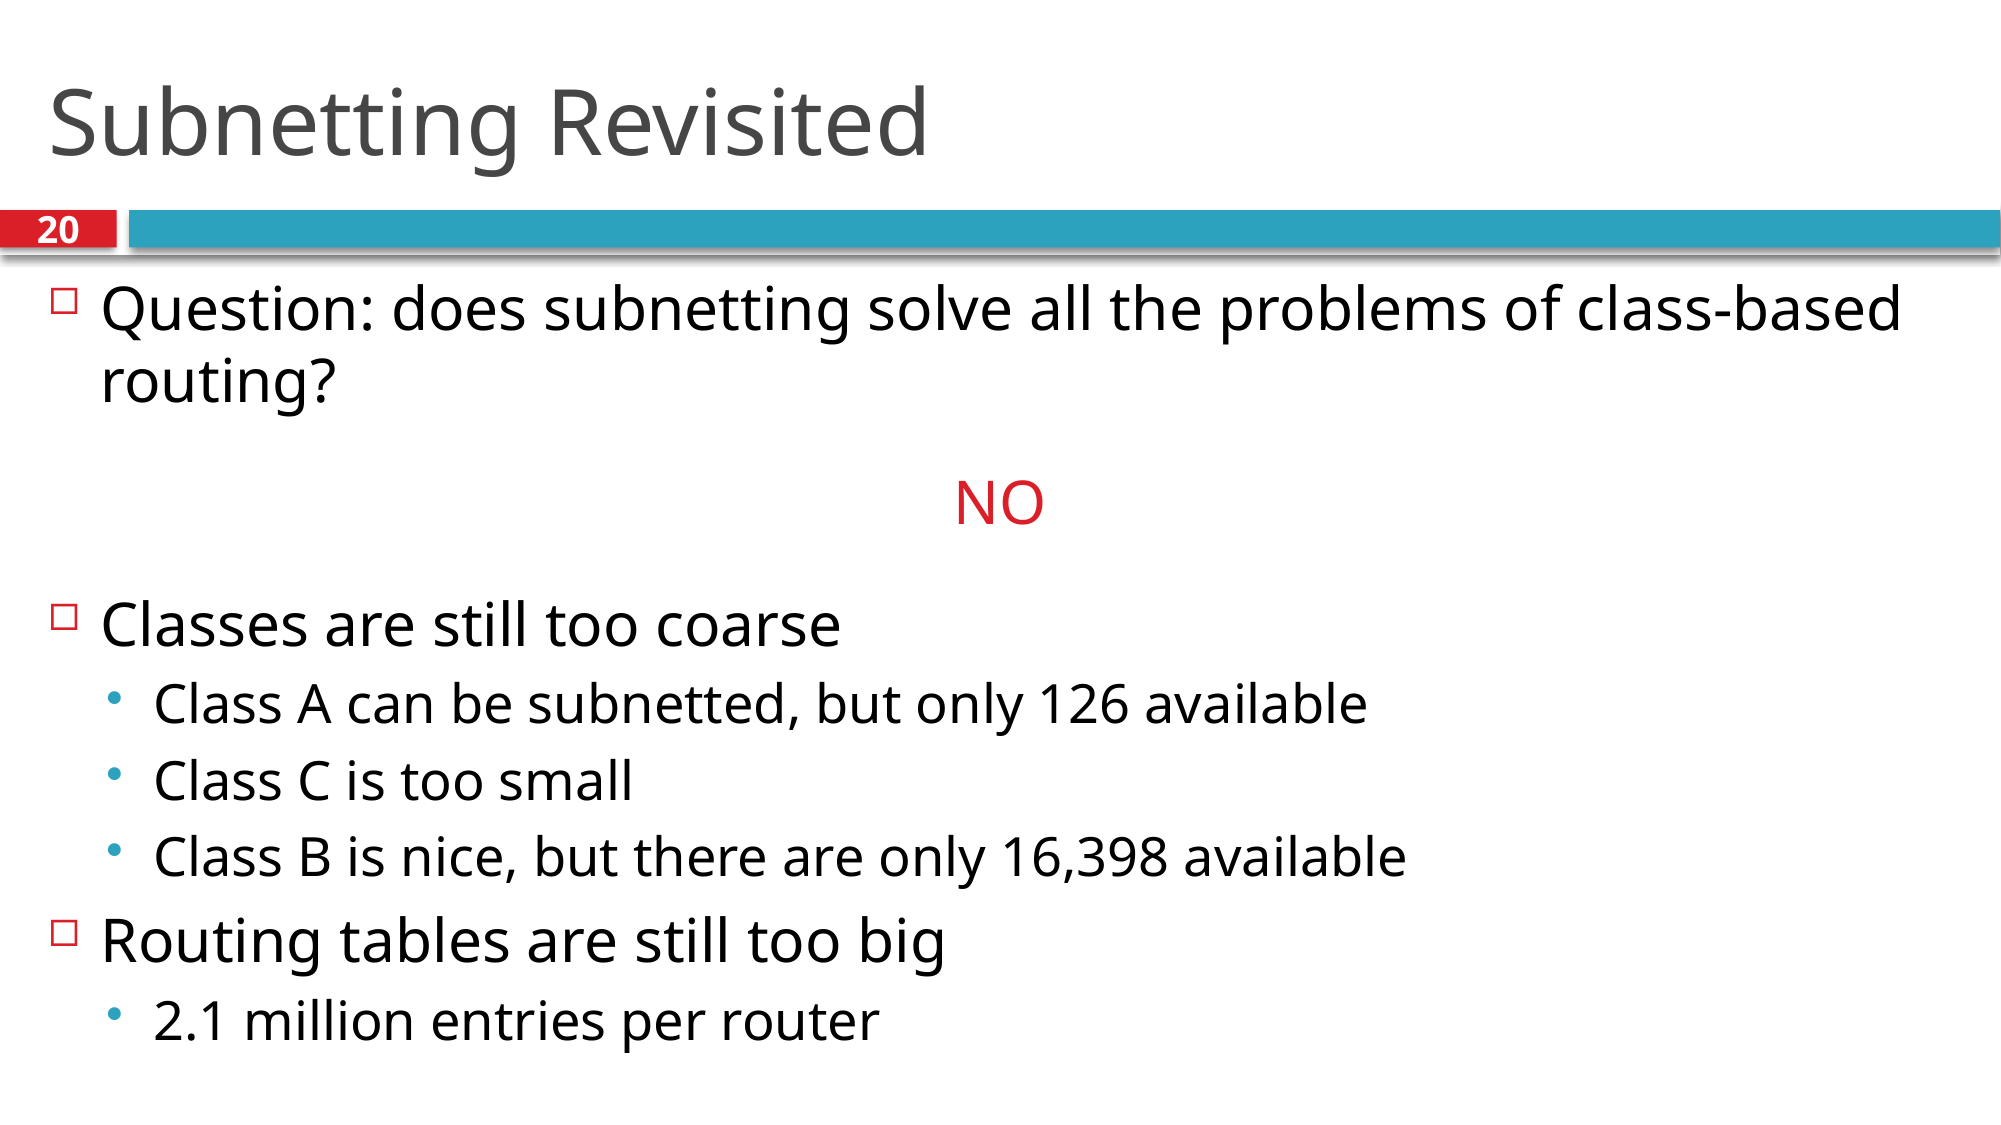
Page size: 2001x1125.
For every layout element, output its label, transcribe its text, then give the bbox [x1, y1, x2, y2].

title Subnetting Revisited [33, 37, 1967, 200]
list Question: does subnetting solve all the problems of class-based routing? NO Classes are still too coarse Class A can be subnetted, but only 126 available Class C is too small Class B is nice, but there are only 16,398 available Routing tables are still too big 2.1 million entries per router [33, 262, 1967, 1100]
slide_number 20 [0, 206, 117, 257]
